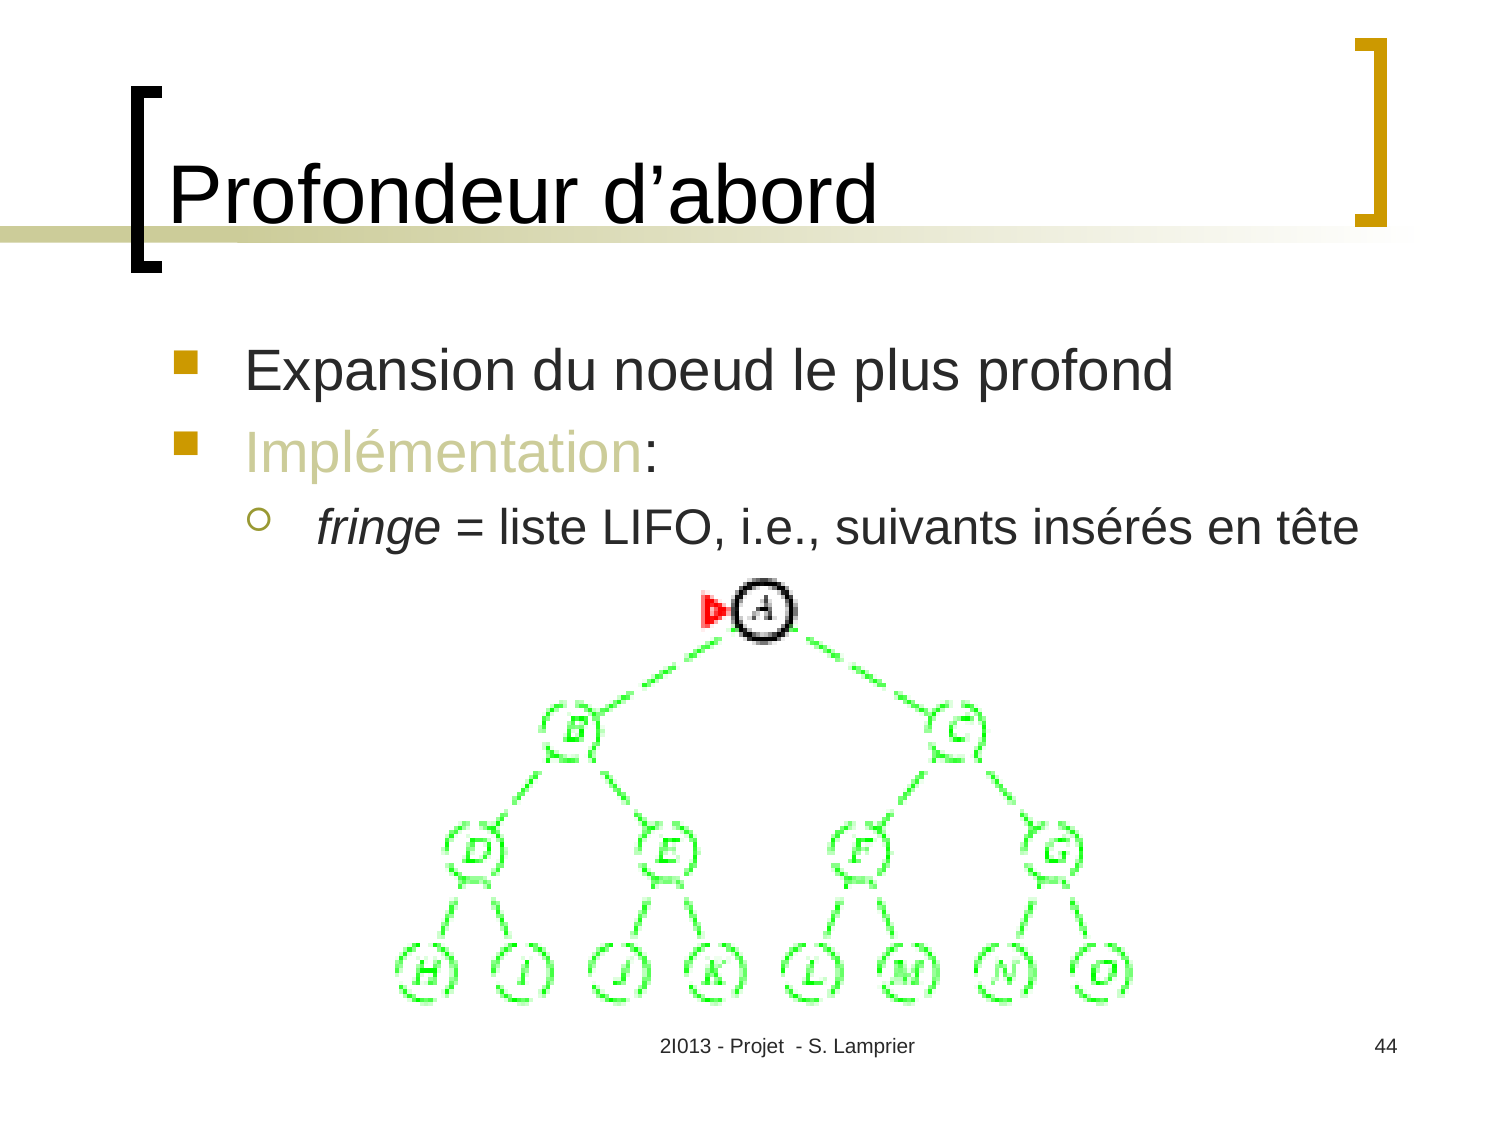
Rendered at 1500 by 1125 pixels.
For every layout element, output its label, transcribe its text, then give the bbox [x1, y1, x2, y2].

title Profondeur d’abord [152, 15, 1328, 248]
slide_number 44 [1099, 1024, 1413, 1101]
picture [387, 574, 1138, 1012]
footer 2I013 - Projet - S. Lamprier [549, 1024, 1026, 1101]
list Expansion du noeud le plus profond Implémentation: fringe = liste LIFO, i.e., suivants insérés en tête [155, 324, 1413, 1001]
